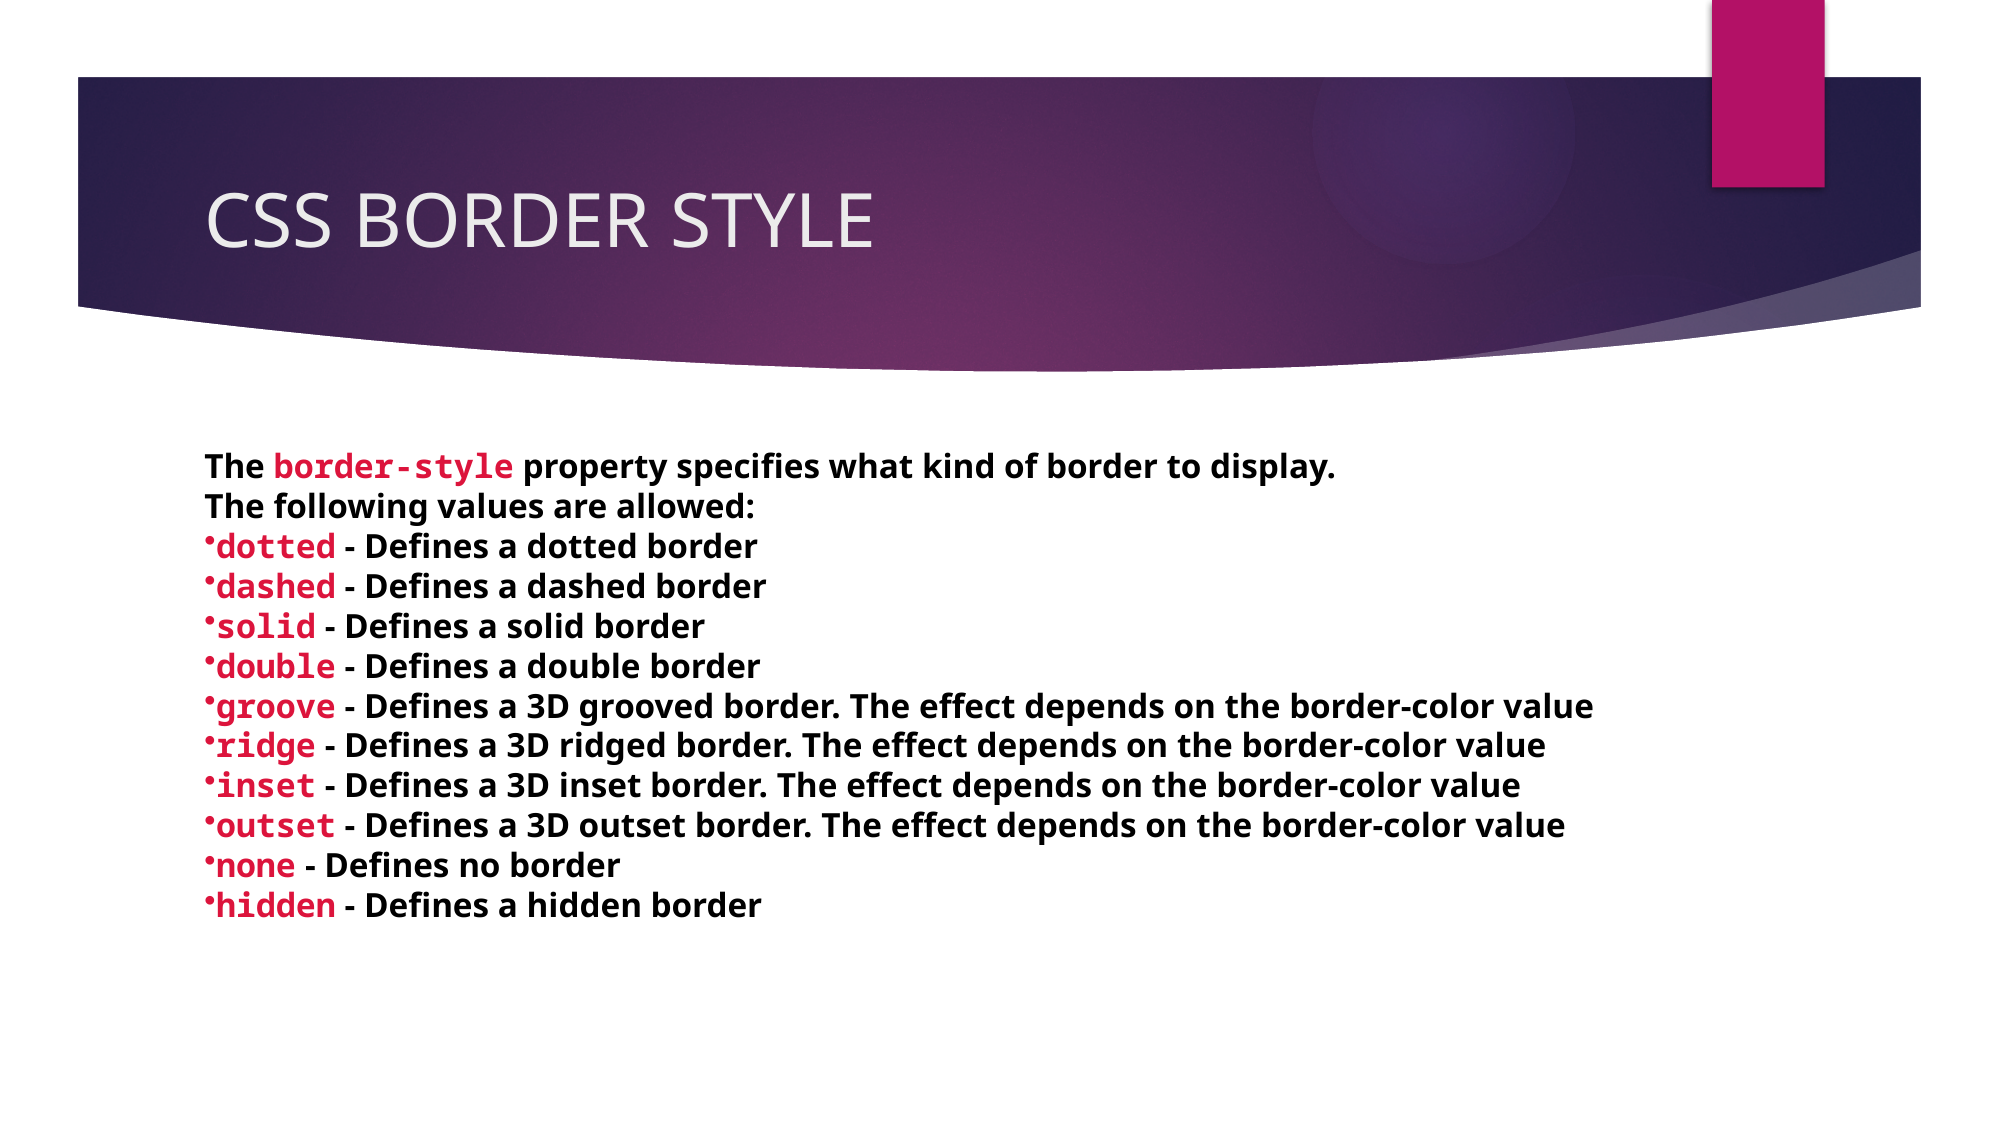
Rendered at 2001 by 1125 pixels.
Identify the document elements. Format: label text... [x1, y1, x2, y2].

title CSS BORDER STYLE [189, 159, 1627, 276]
list The border-style property specifies what kind of border to display. The following values are allowed: dotted - Defines a dotted border dashed - Defines a dashed border solid - Defines a solid border double - Defines a double border groove - Defines a 3D grooved border. The effect depends on the border-color value ridge - Defines a 3D ridged border. The effect depends on the border-color value inset - Defines a 3D inset border. The effect depends on the border-color value outset - Defines a 3D outset border. The effect depends on the border-color value none - Defines no border hidden - Defines a hidden border [189, 380, 1810, 1034]
